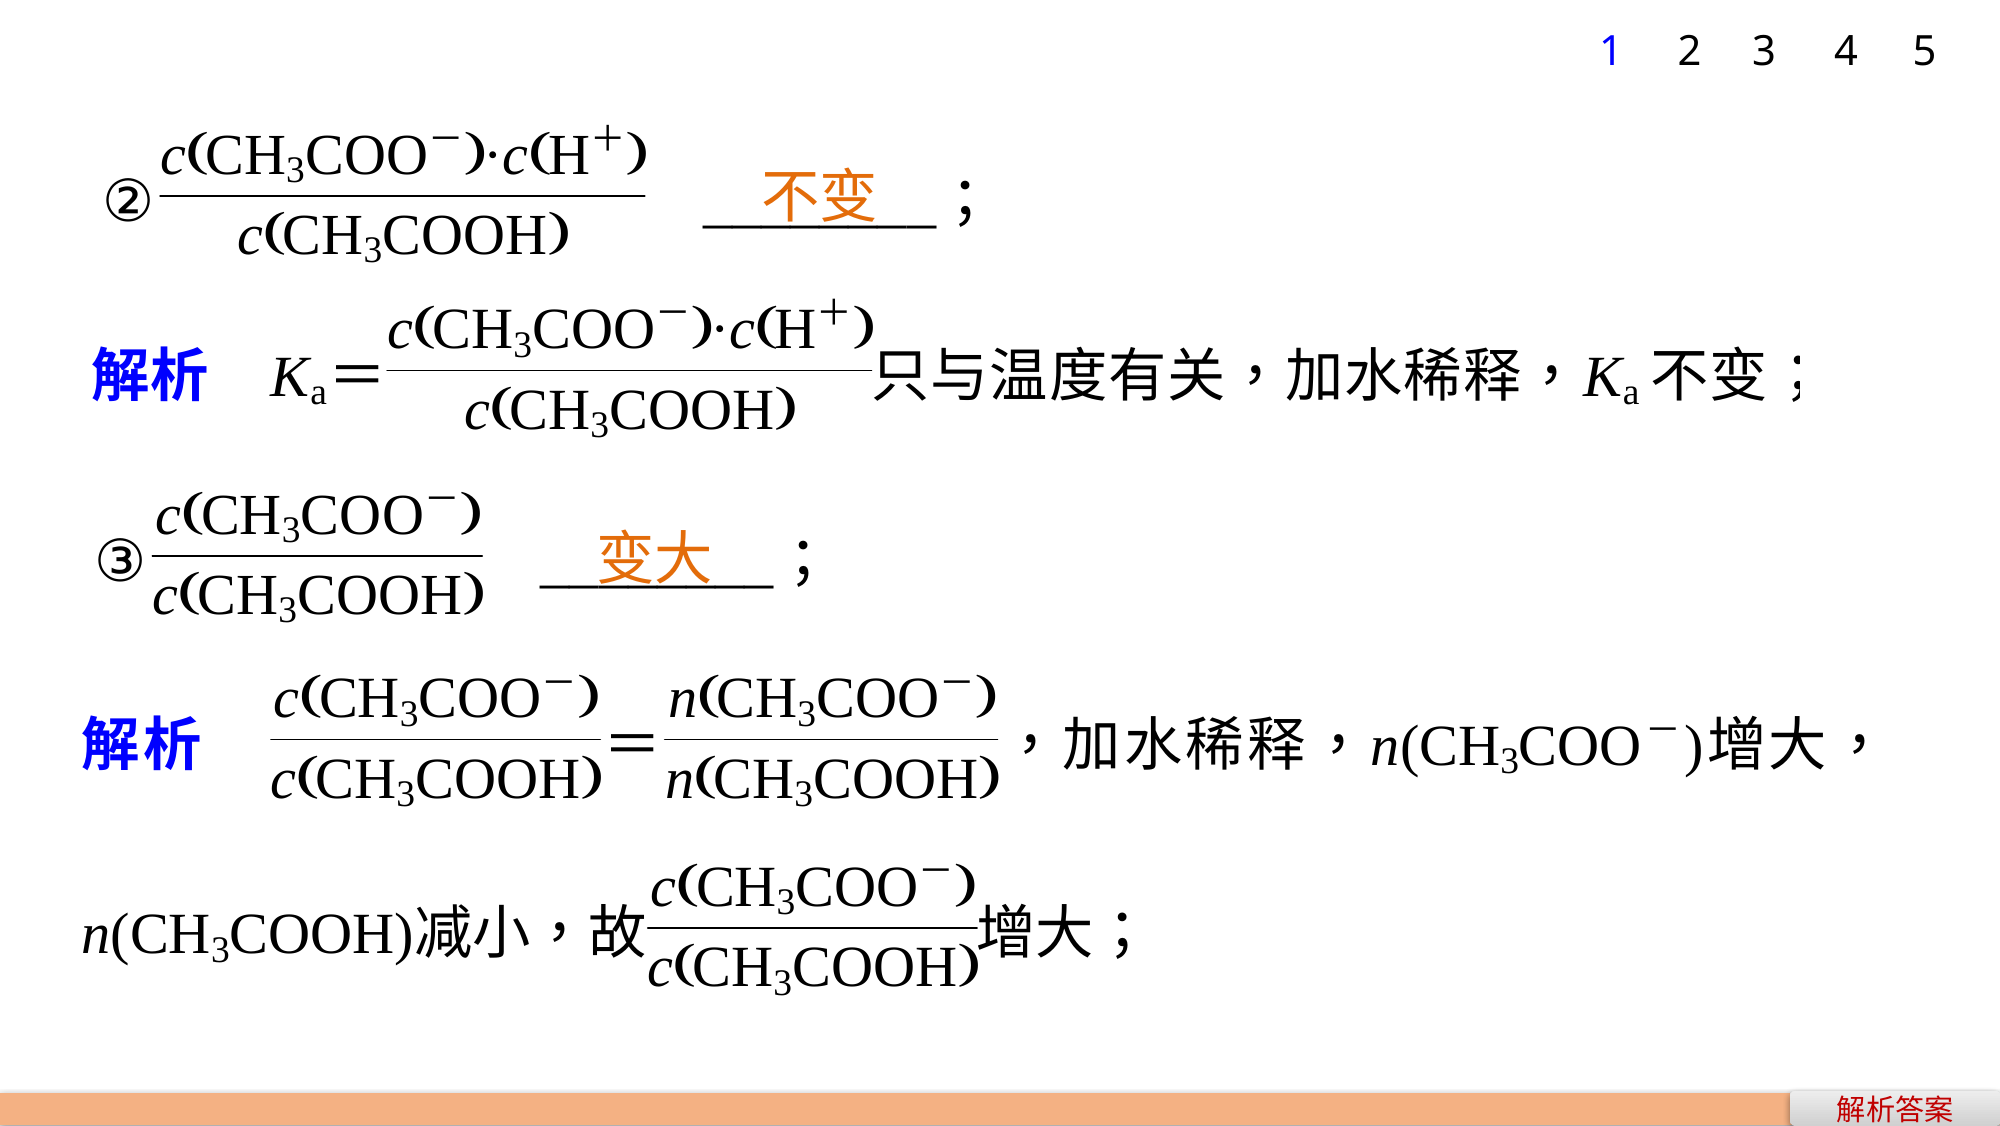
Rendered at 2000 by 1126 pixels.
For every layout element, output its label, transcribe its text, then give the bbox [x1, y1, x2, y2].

text_box 5 [1891, 1, 1957, 97]
text_box 4 [1813, 1, 1879, 97]
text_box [91, 288, 1802, 504]
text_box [101, 114, 1500, 286]
text_box 3 [1738, 1, 1796, 97]
text_box 1 [1577, 1, 1644, 97]
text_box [93, 474, 1339, 655]
text_box 解析答案 [1788, 1089, 2000, 1126]
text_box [81, 657, 1890, 1048]
text_box [0, 1092, 1787, 1126]
text_box 2 [1660, 1, 1722, 97]
